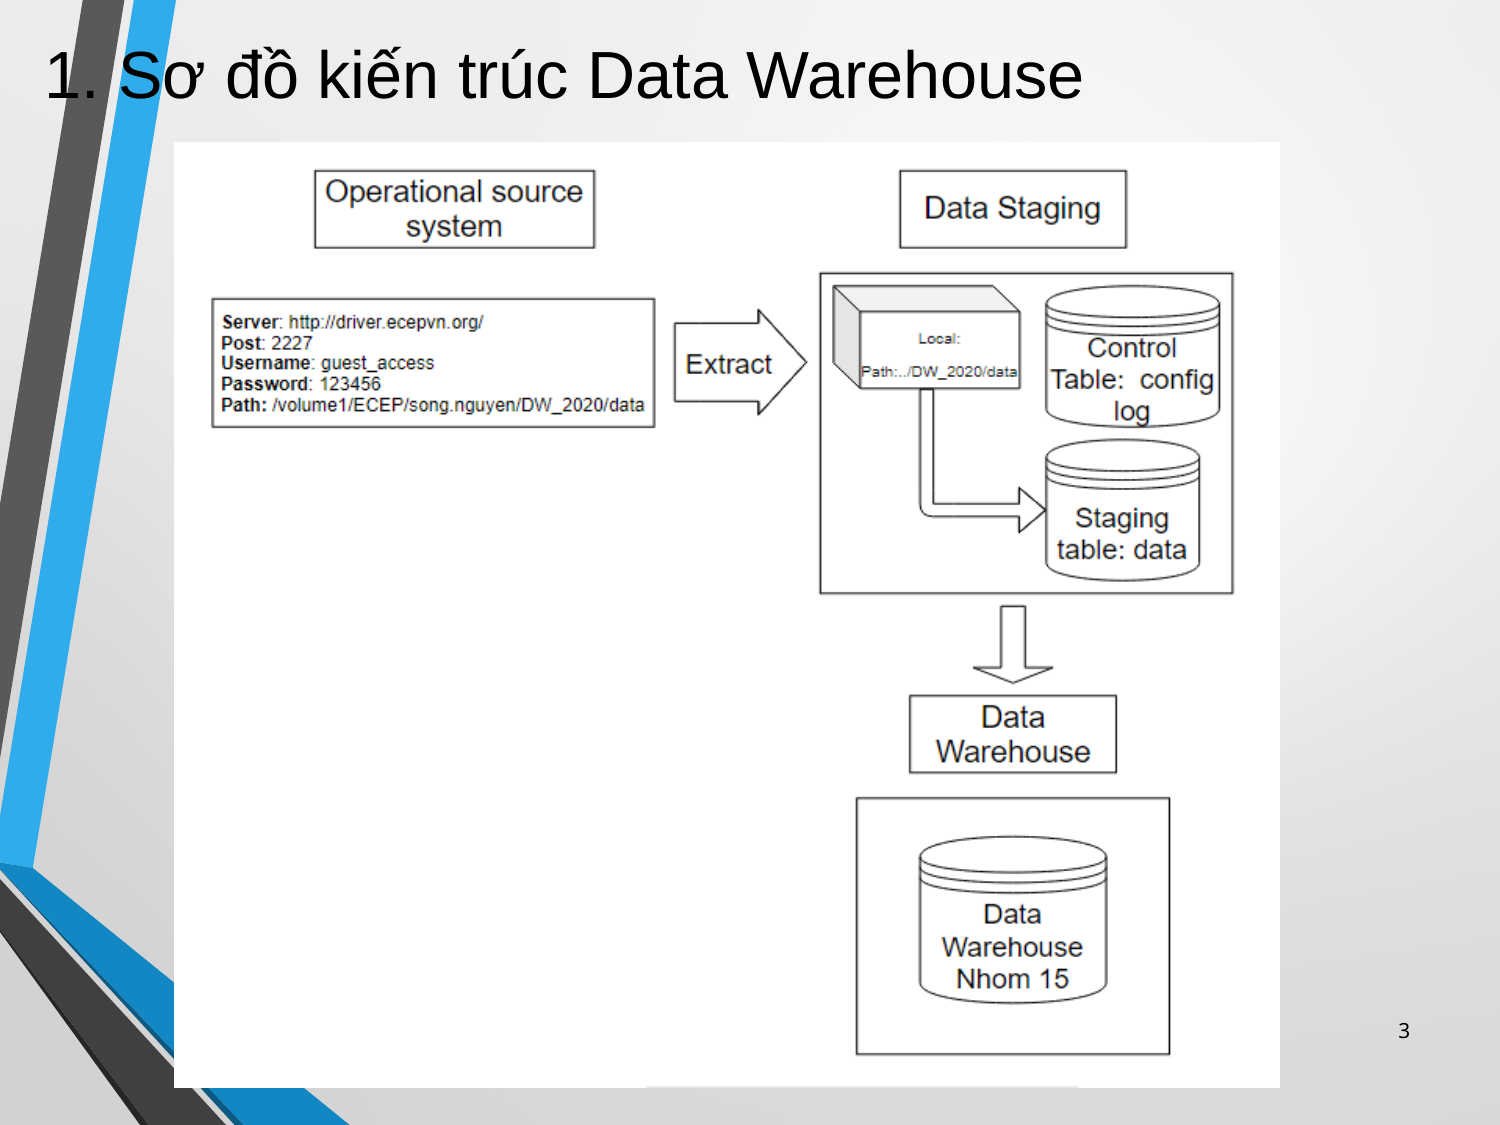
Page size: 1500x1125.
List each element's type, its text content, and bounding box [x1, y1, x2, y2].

picture [174, 141, 1280, 1088]
text_box 1. Sơ đồ kiến trúc Data Warehouse [29, 24, 1101, 120]
slide_number 3 [1354, 1001, 1425, 1062]
